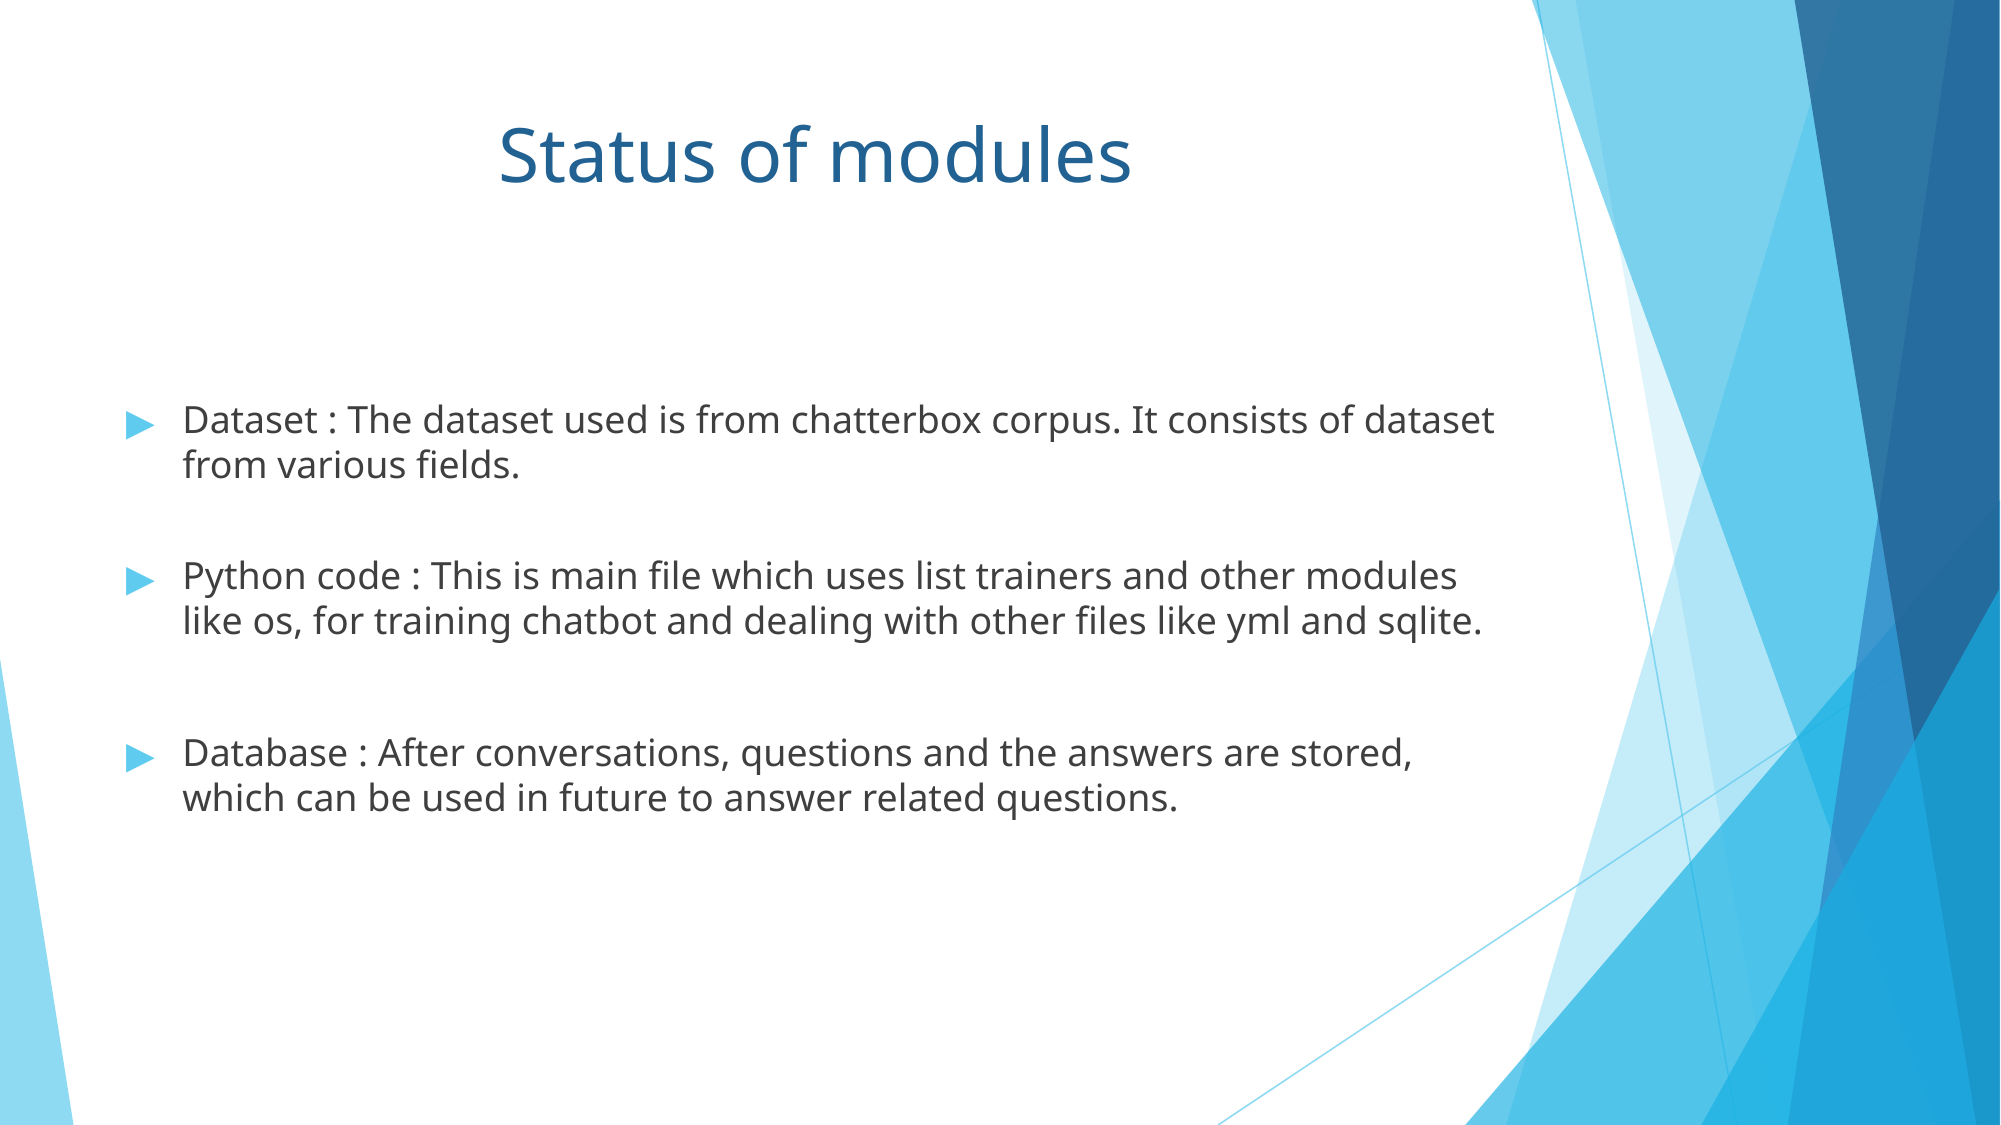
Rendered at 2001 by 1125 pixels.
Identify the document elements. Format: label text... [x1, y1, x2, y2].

title Status of modules [111, 99, 1522, 317]
list Dataset : The dataset used is from chatterbox corpus. It consists of dataset from various fields. Python code : This is main file which uses list trainers and other modules like os, for training chatbot and dealing with other files like yml and sqlite. Database : After conversations, questions and the answers are stored, which can be used in future to answer related questions. [111, 388, 1522, 992]
